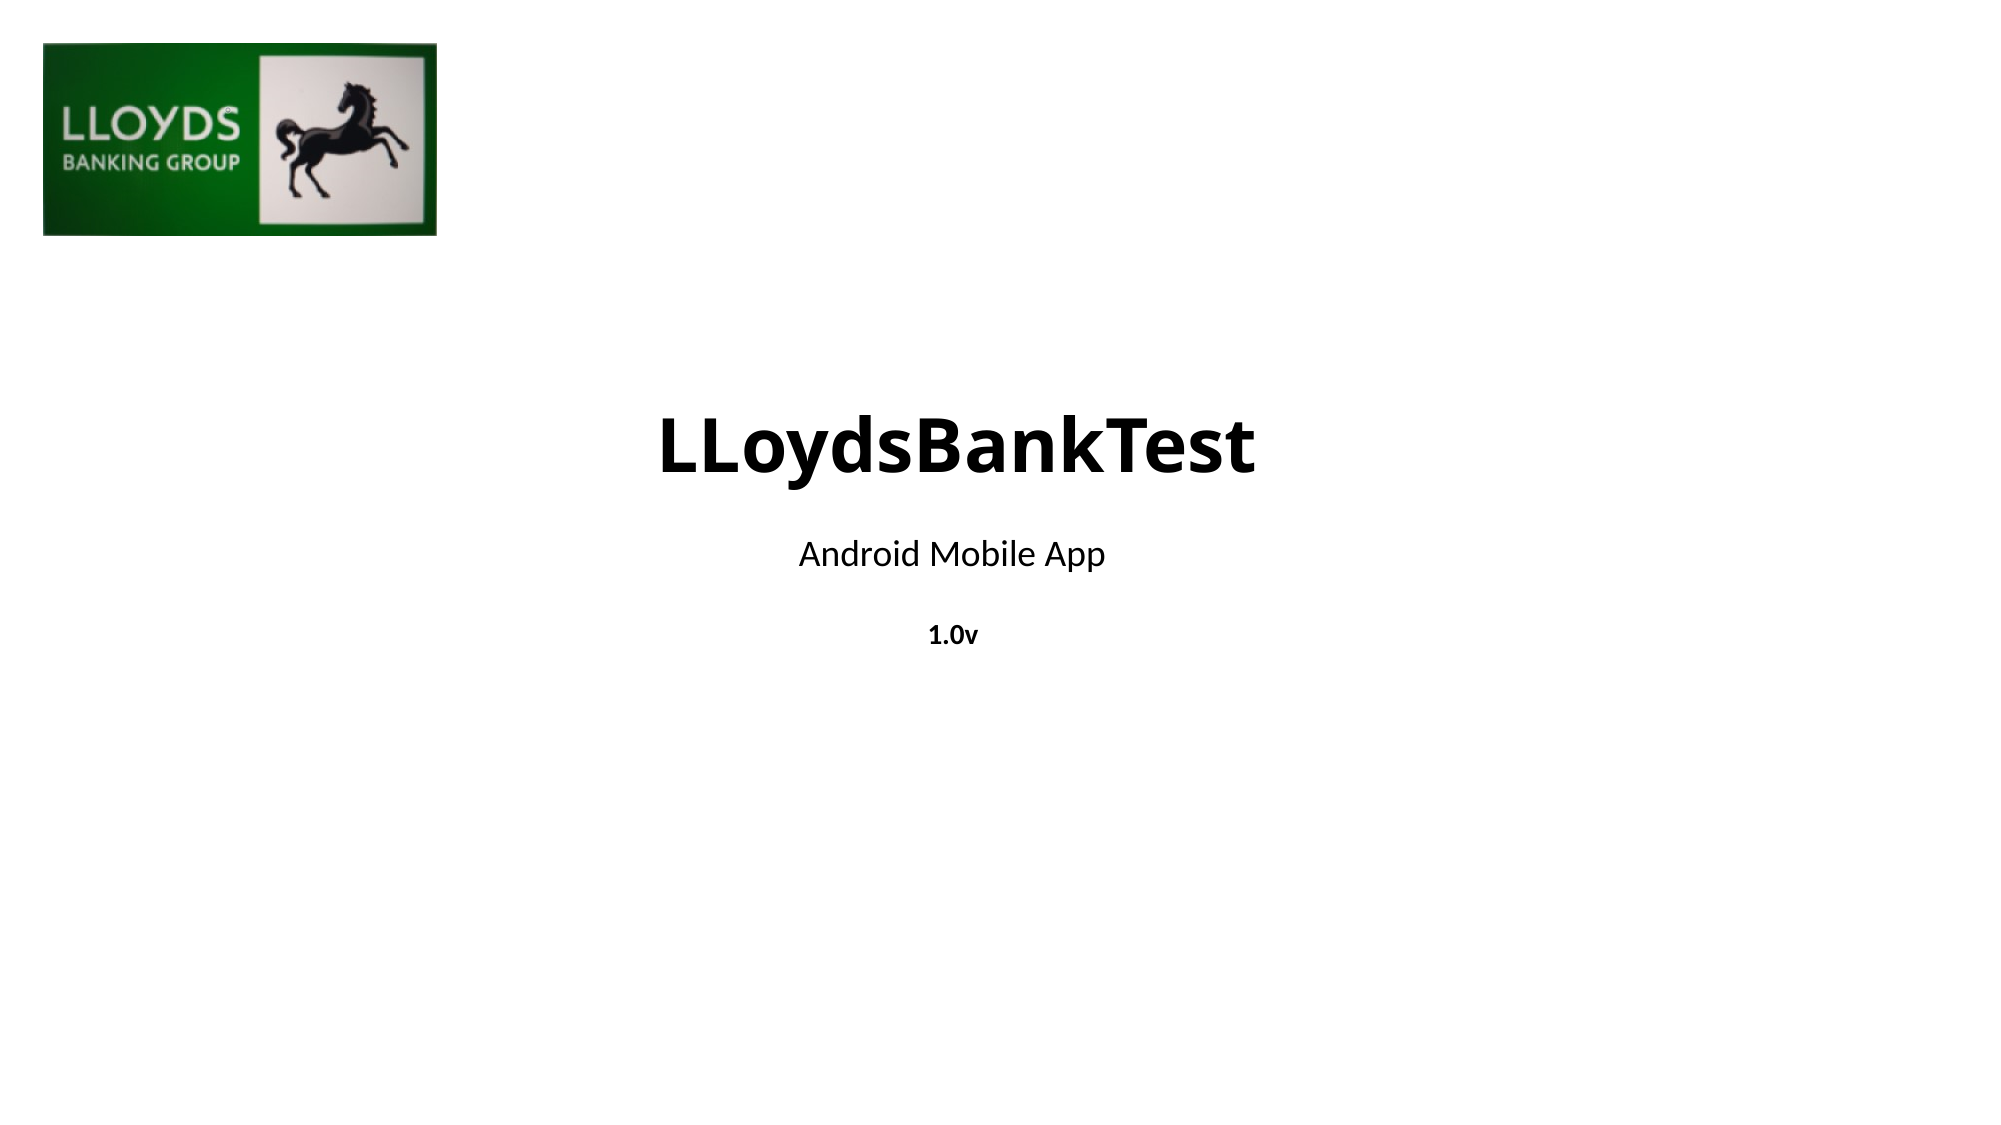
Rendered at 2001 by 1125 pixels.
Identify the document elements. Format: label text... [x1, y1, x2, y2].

text_box 1.0v [912, 607, 1033, 658]
title LLoydsBankTest [605, 358, 1309, 497]
text_box Android Mobile App [784, 521, 1130, 582]
picture [43, 43, 437, 236]
